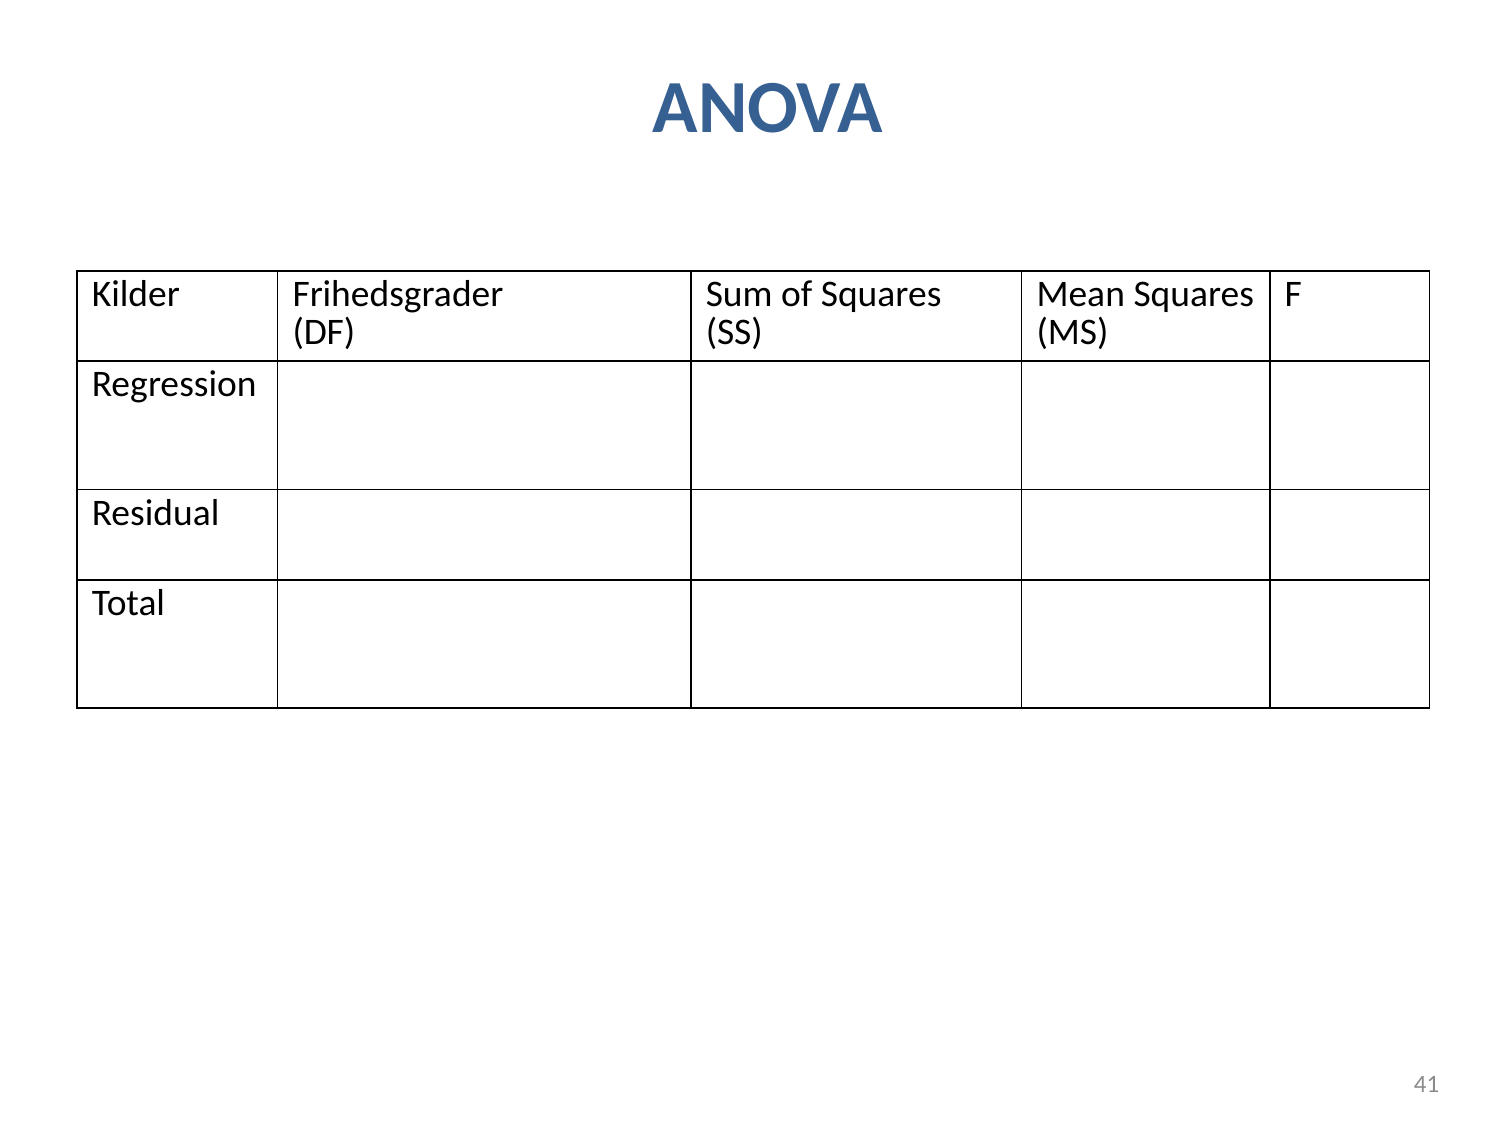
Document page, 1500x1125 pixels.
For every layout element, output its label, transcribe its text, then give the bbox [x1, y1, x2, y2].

title ANOVA [76, 45, 1459, 161]
slide_number 41 [1104, 1058, 1455, 1107]
